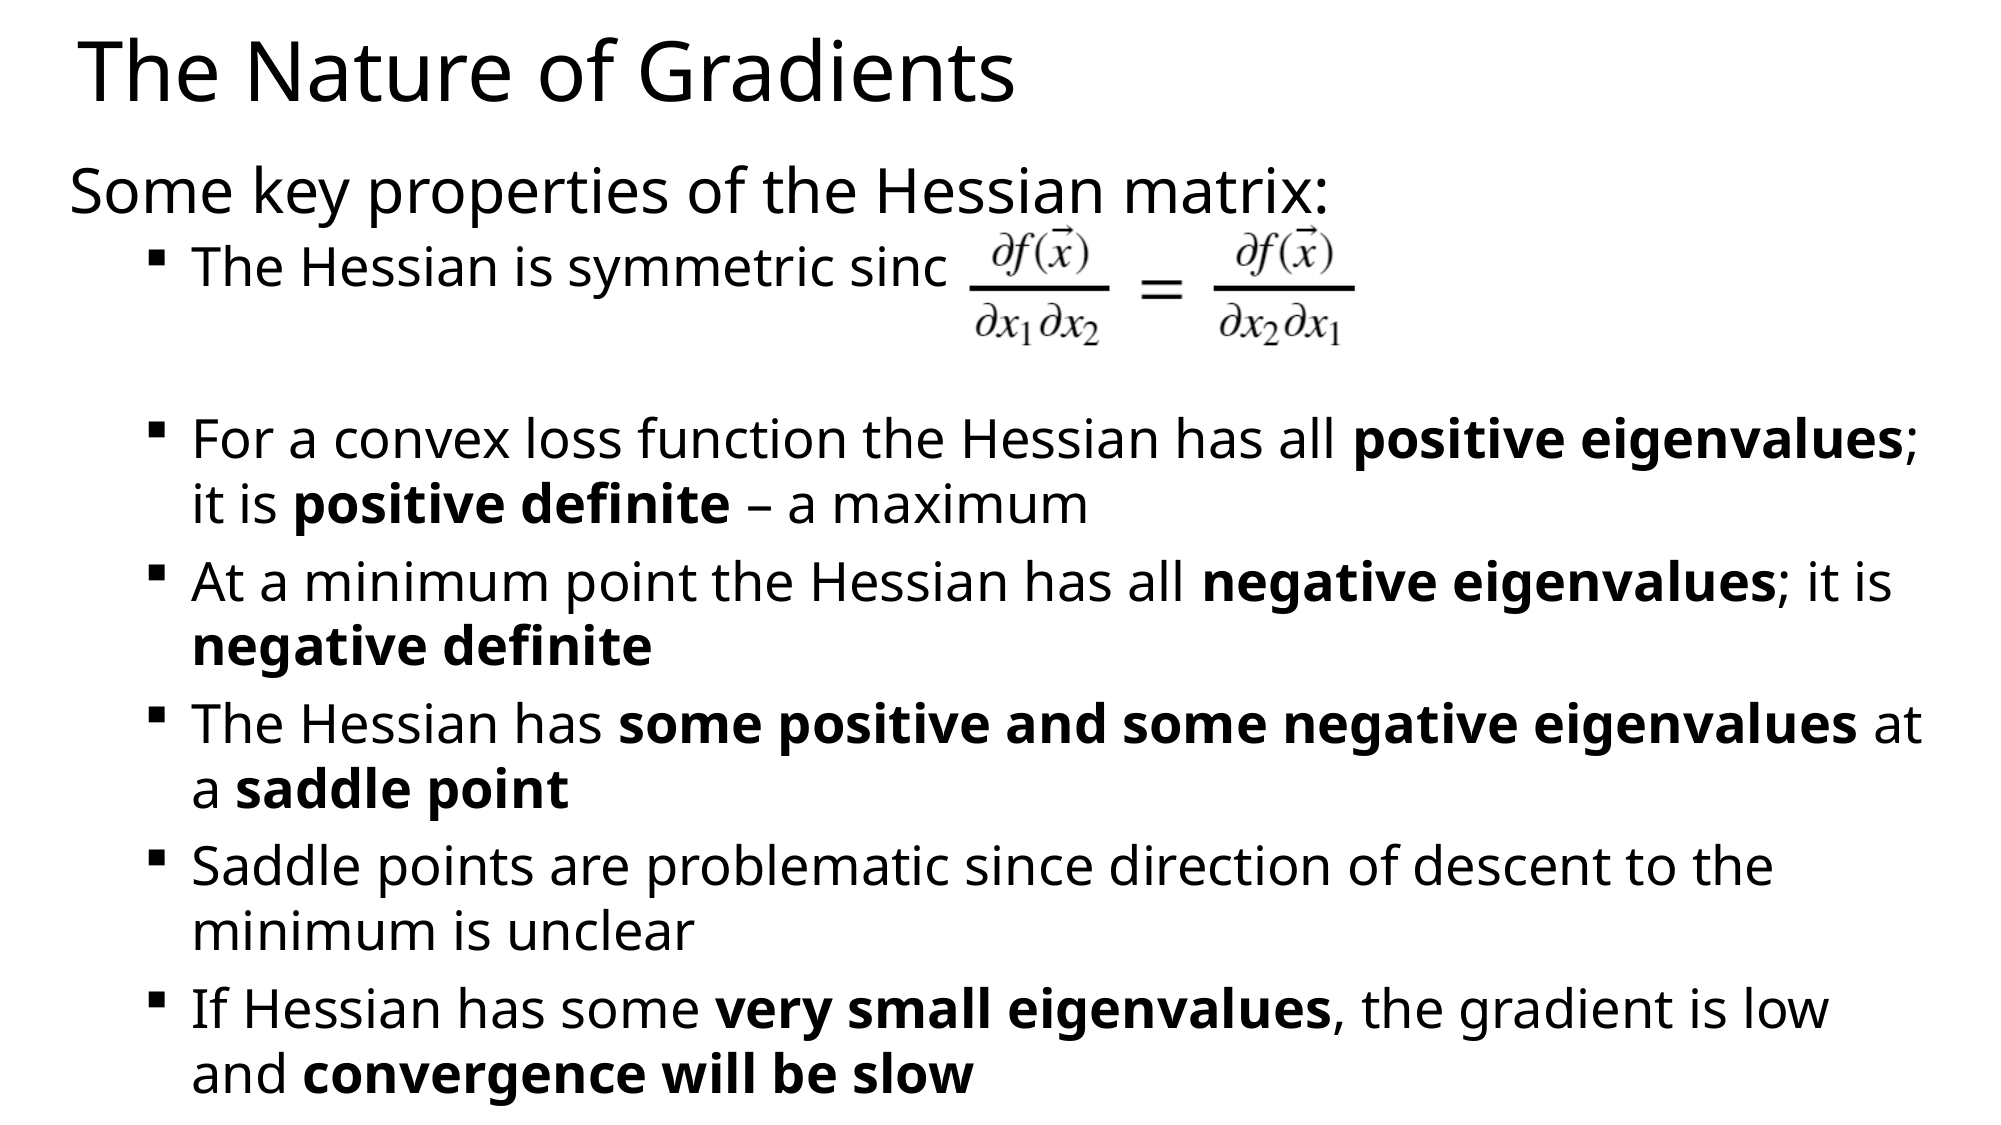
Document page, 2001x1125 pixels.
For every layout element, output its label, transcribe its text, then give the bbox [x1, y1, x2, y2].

title The Nature of Gradients [62, 29, 1953, 157]
list Some key properties of the Hessian matrix: The Hessian is symmetric since For a convex loss function the Hessian has all positive eigenvalues; it is positive definite – a maximum At a minimum point the Hessian has all negative eigenvalues; it is negative definite The Hessian has some positive and some negative eigenvalues at a saddle point Saddle points are problematic since direction of descent to the minimum is unclear If Hessian has some very small eigenvalues, the gradient is low and convergence will be slow [54, 143, 1946, 255]
picture [949, 217, 1359, 360]
